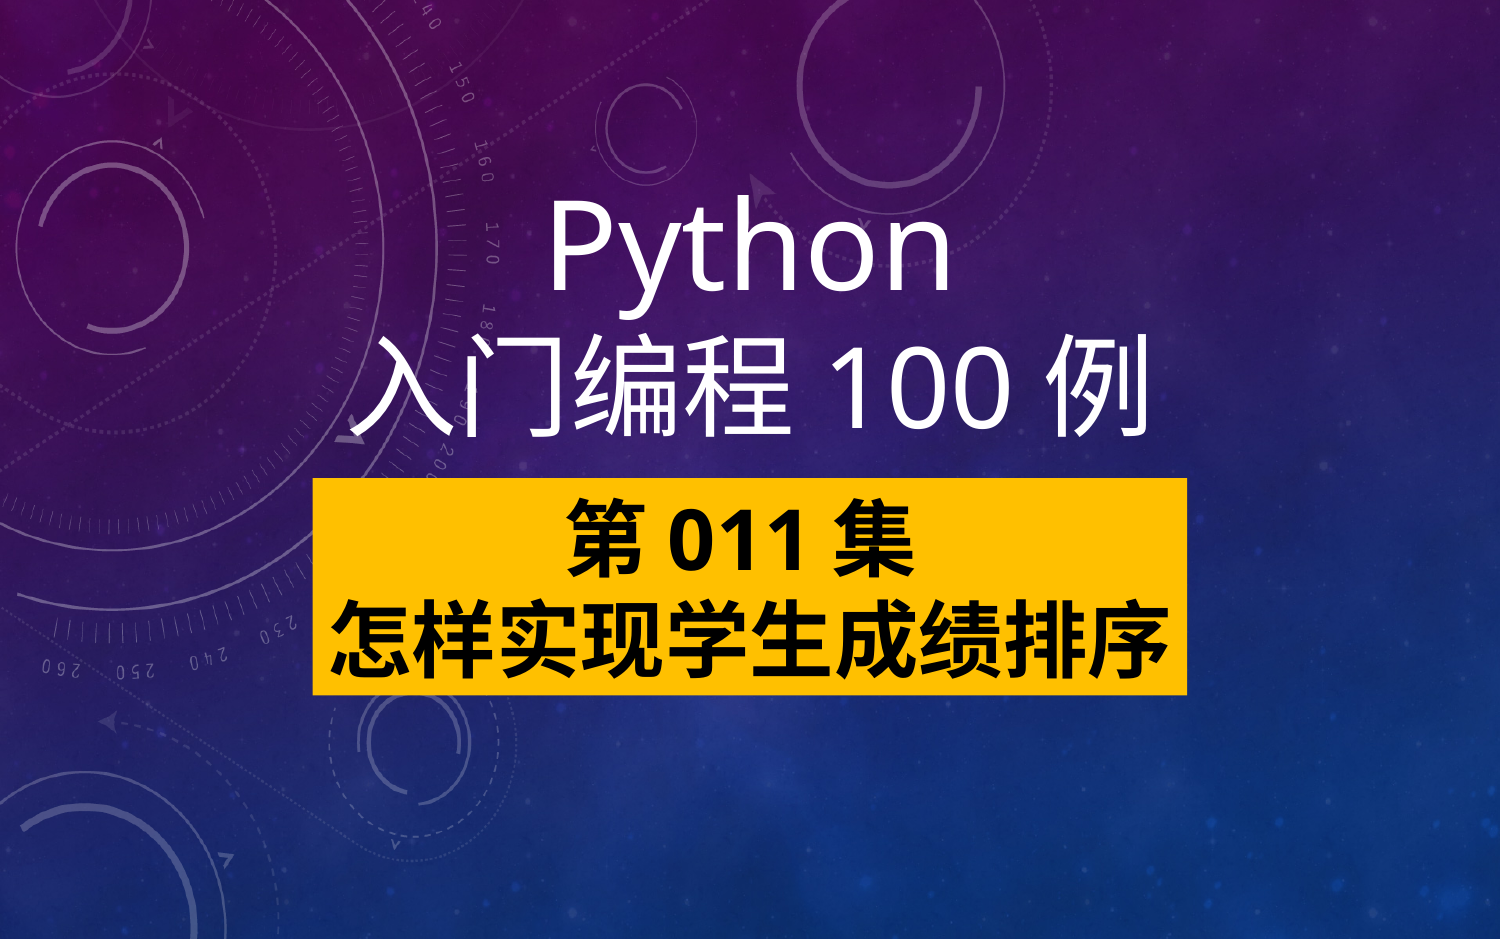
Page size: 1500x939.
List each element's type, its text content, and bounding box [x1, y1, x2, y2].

picture [0, 0, 1500, 939]
text_box Python 入门编程100例 [330, 158, 1170, 459]
text_box 第011集 怎样实现学生成绩排序 [310, 476, 1189, 697]
